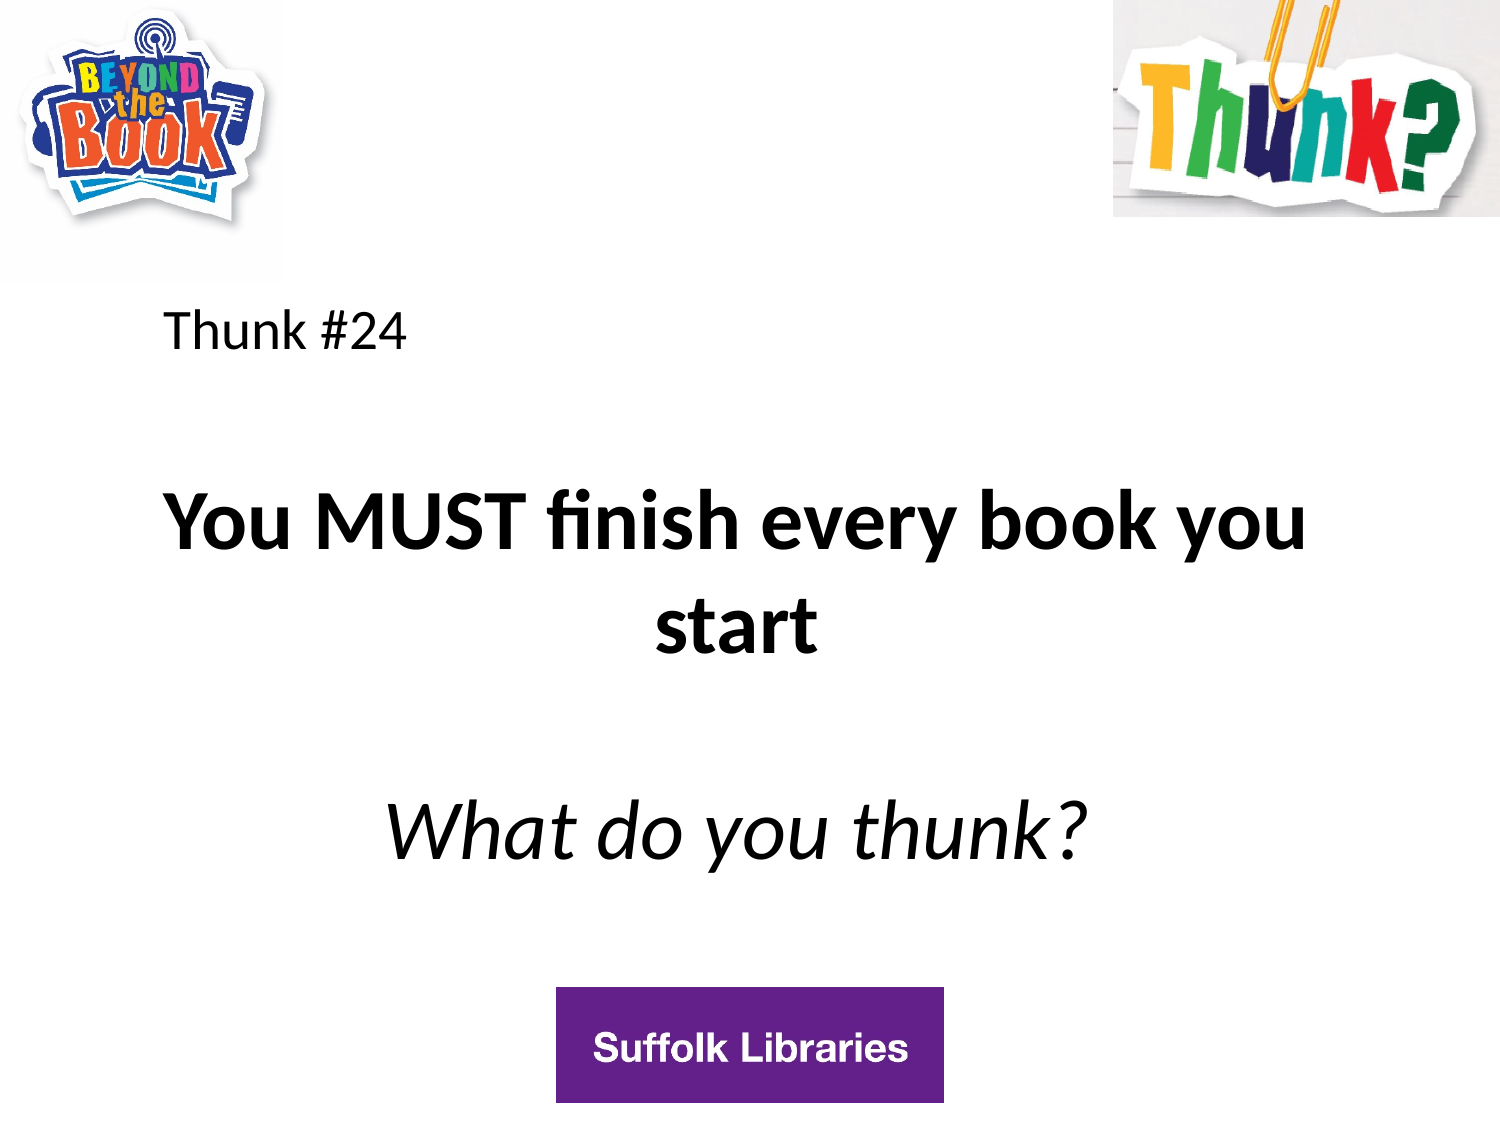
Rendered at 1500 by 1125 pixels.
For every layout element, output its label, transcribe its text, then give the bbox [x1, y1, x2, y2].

picture [556, 987, 944, 1103]
text_box Thunk #24 You MUST finish every book you start What do you thunk? [67, 282, 1407, 964]
picture [0, 0, 284, 283]
picture [1113, 0, 1500, 217]
